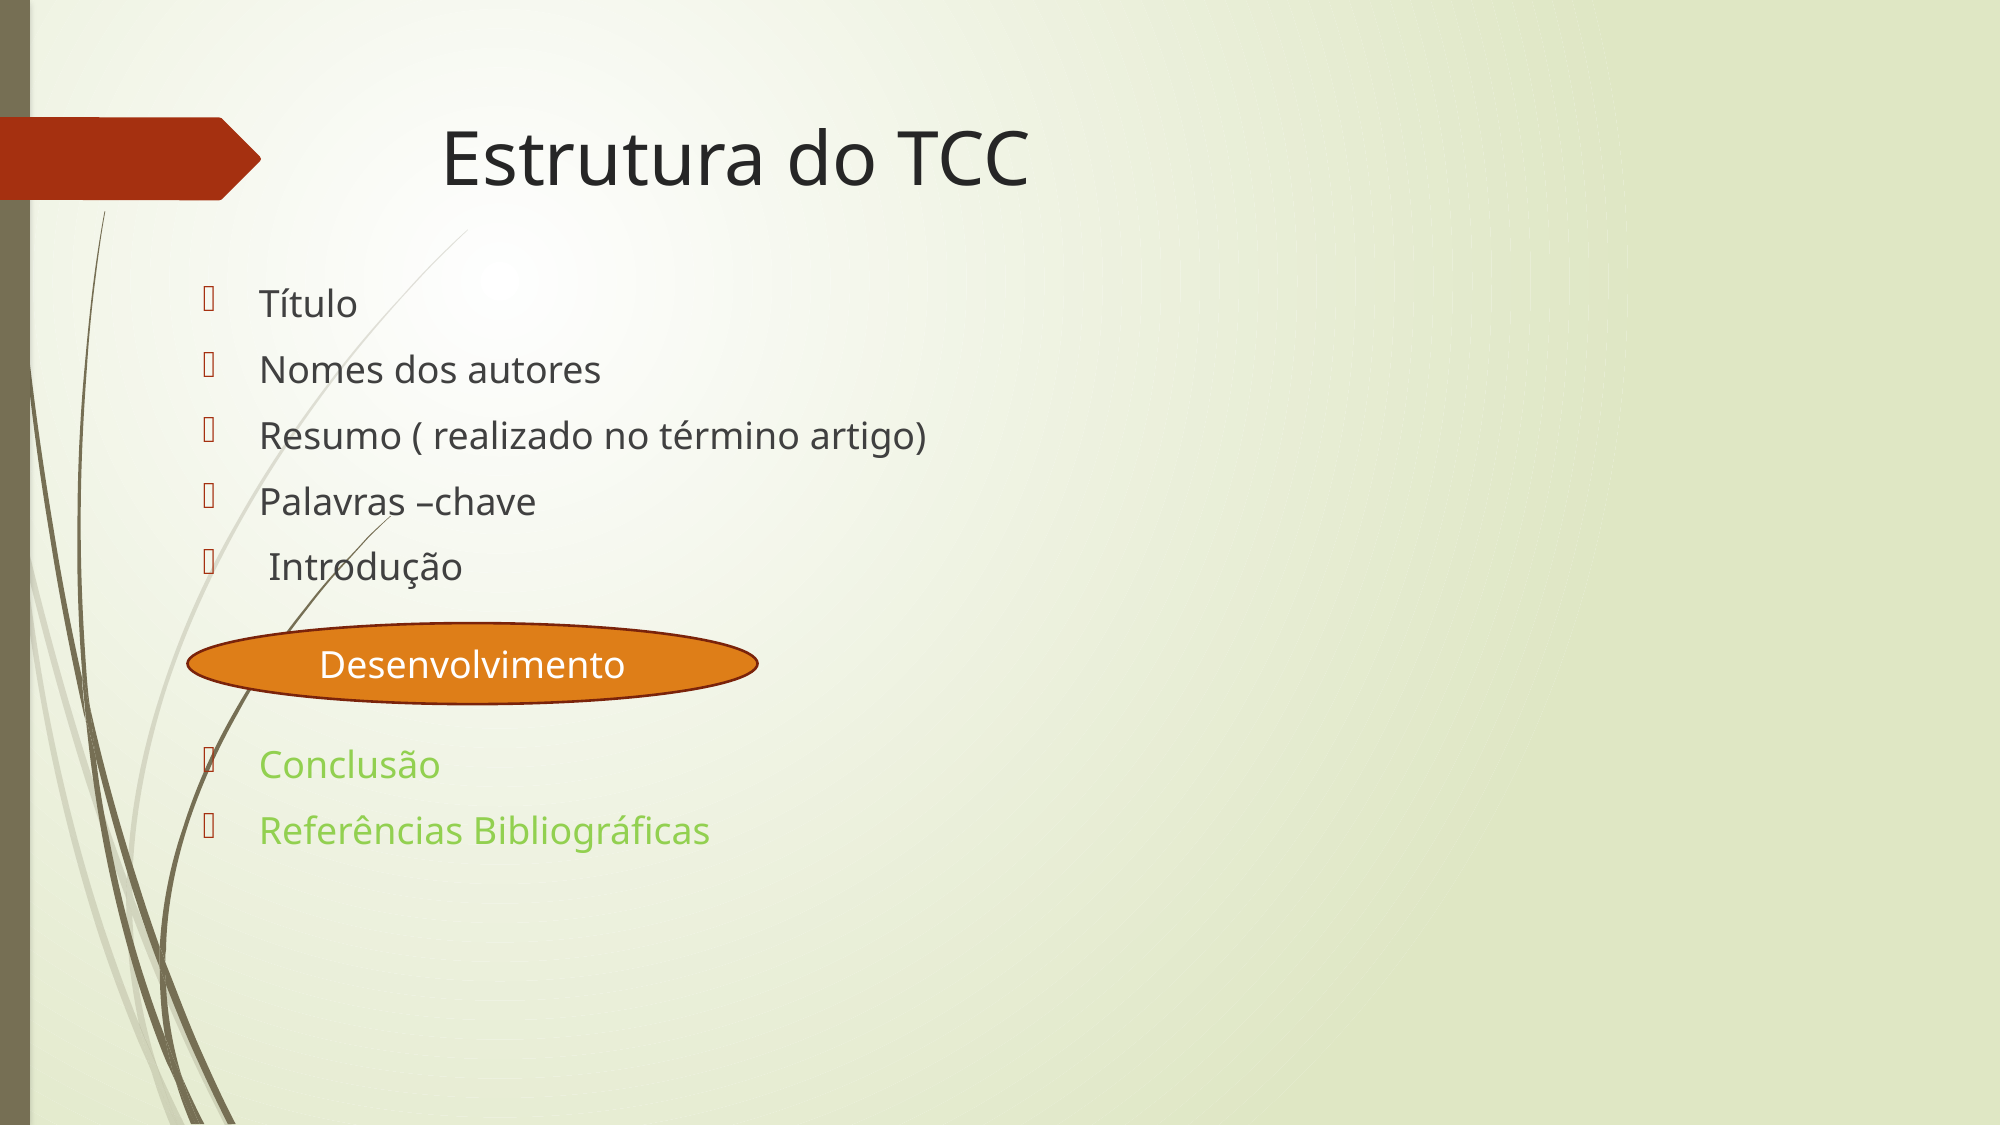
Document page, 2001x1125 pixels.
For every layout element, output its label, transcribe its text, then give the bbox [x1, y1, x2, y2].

list Título Nomes dos autores Resumo ( realizado no término artigo) Palavras –chave Introdução Conclusão Referências Bibliográficas [187, 272, 1808, 997]
title Estrutura do TCC [425, 102, 1888, 313]
text_box Desenvolvimento [186, 621, 759, 706]
